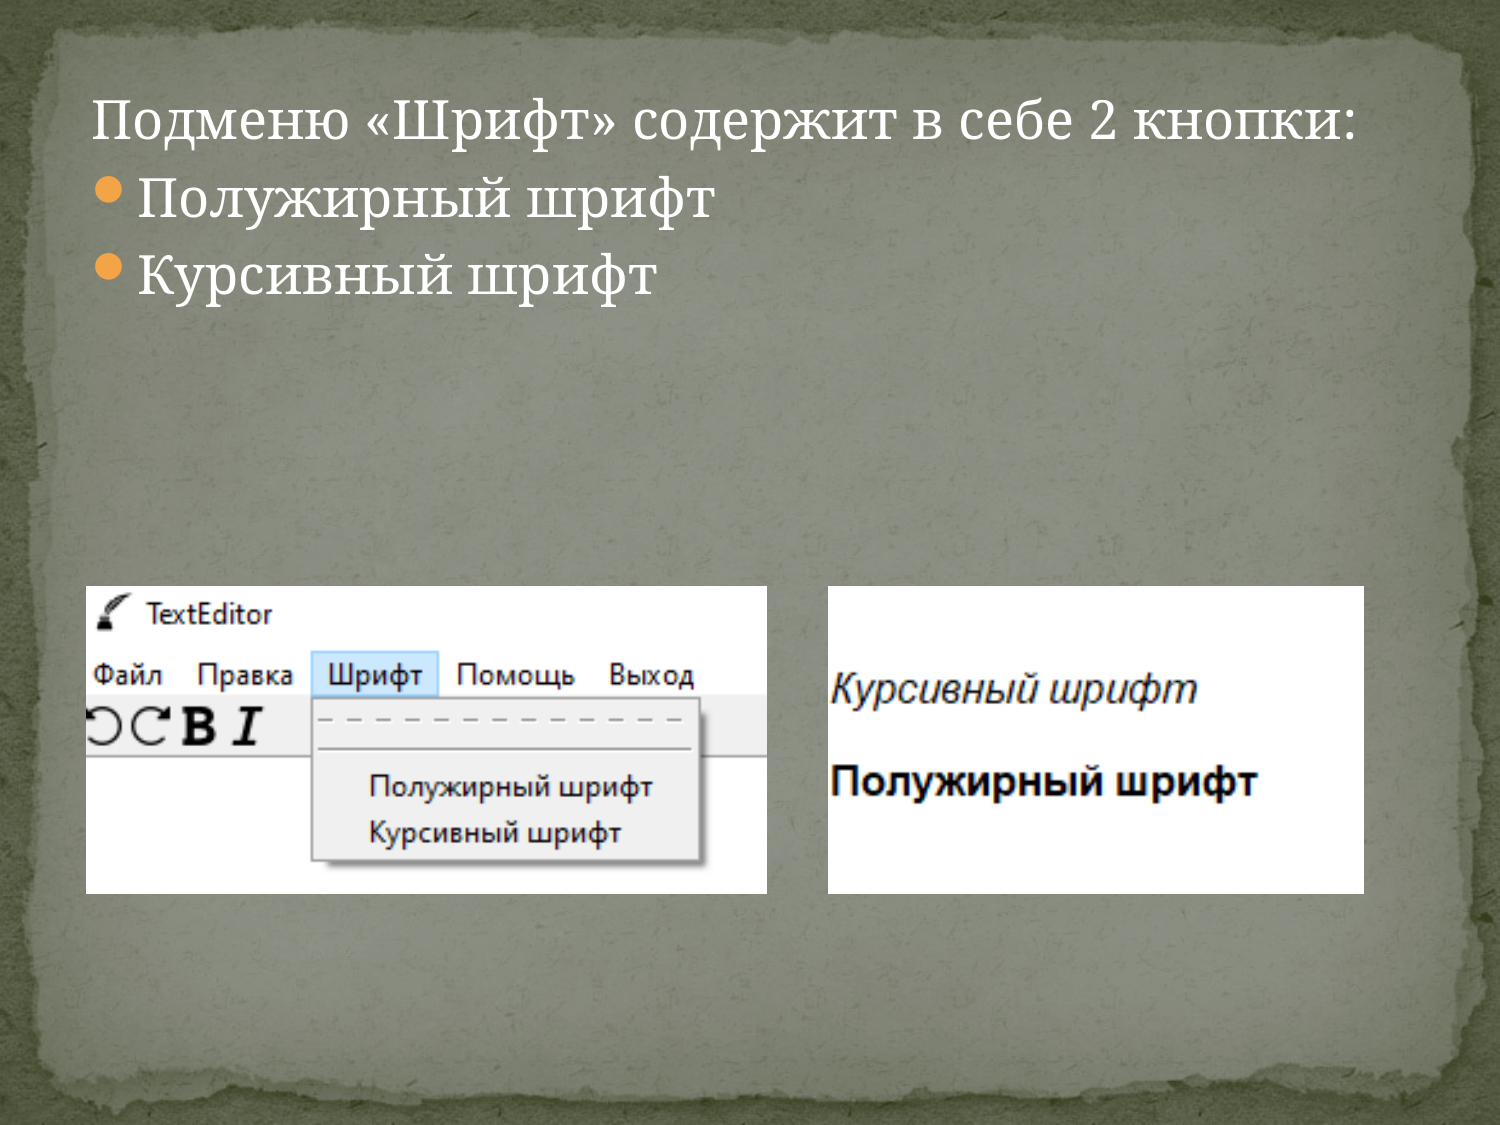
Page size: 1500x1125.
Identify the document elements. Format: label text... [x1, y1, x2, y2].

picture [828, 586, 1364, 894]
list Подменю «Шрифт» содержит в себе 2 кнопки: Полужирный шрифт Курсивный шрифт [76, 78, 1427, 829]
picture [86, 586, 767, 894]
